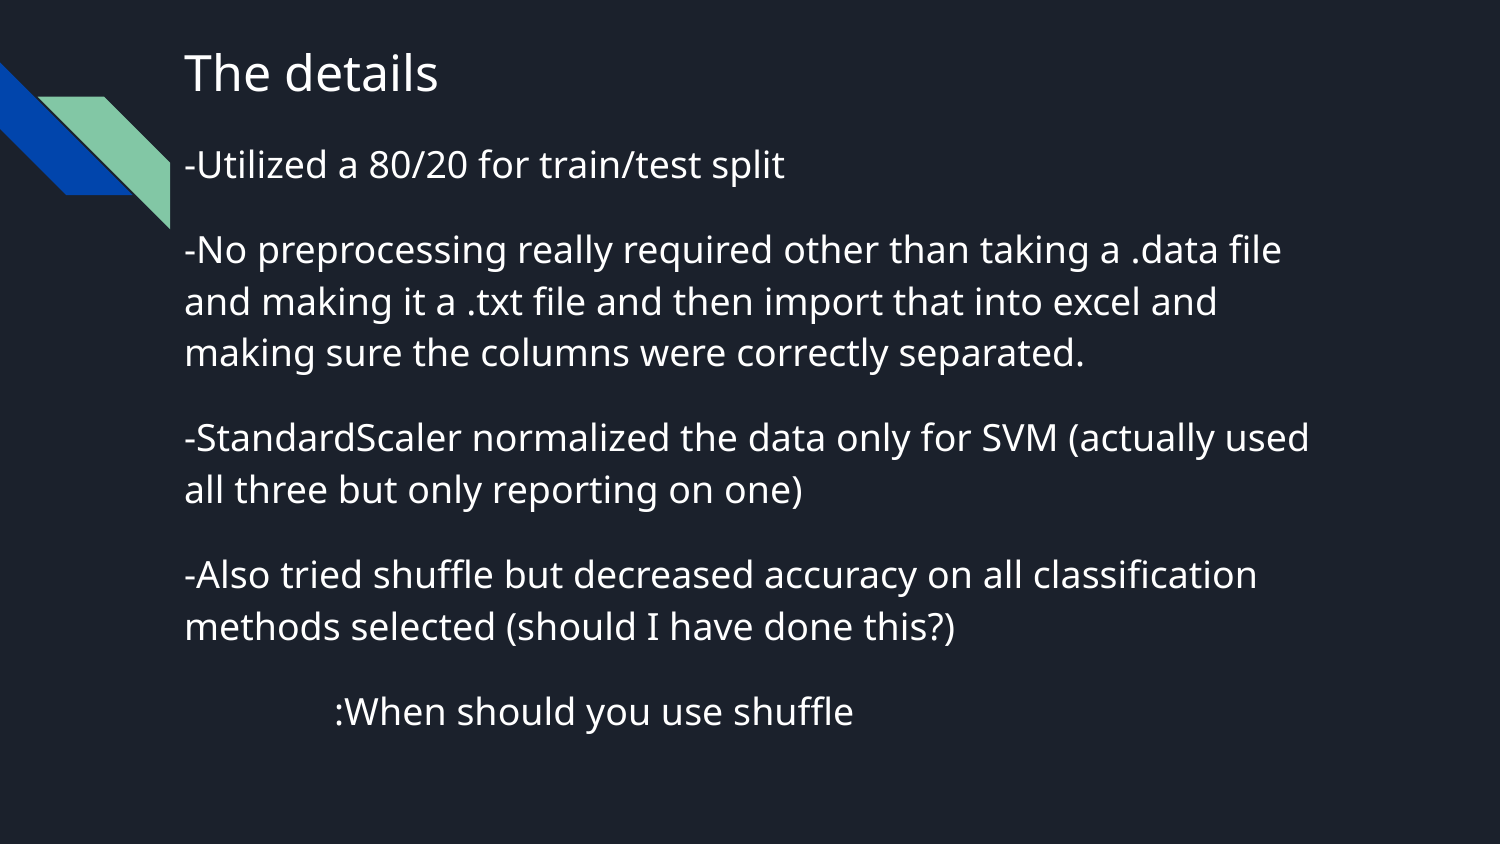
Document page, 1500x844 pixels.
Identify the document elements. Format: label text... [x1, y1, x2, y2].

list -Utilized a 80/20 for train/test split -No preprocessing really required other than taking a .data file and making it a .txt file and then import that into excel and making sure the columns were correctly separated. -StandardScaler normalized the data only for SVM (actually used all three but only reporting on one) -Also tried shuffle but decreased accuracy on all classification methods selected (should I have done this?) :When should you use shuffle [169, 119, 1368, 757]
title The details [169, 26, 1368, 107]
